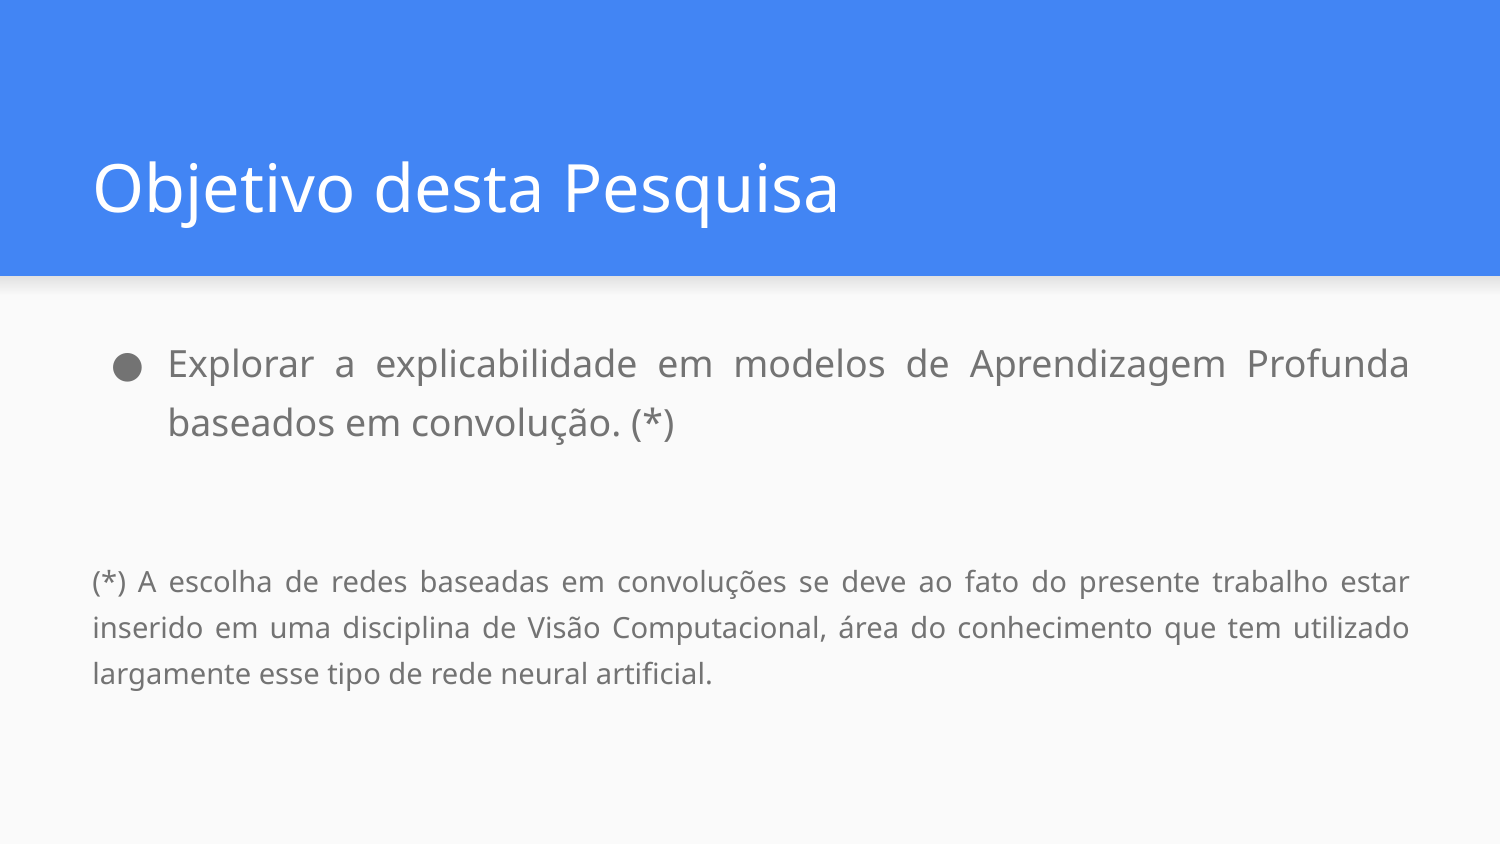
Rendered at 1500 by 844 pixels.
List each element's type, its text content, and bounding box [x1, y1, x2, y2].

list Explorar a explicabilidade em modelos de Aprendizagem Profunda baseados em convolução. (*) (*) A escolha de redes baseadas em convoluções se deve ao fato do presente trabalho estar inserido em uma disciplina de Visão Computacional, área do conhecimento que tem utilizado largamente esse tipo de rede neural artificial. [77, 314, 1427, 760]
title Objetivo desta Pesquisa [77, 121, 1427, 248]
